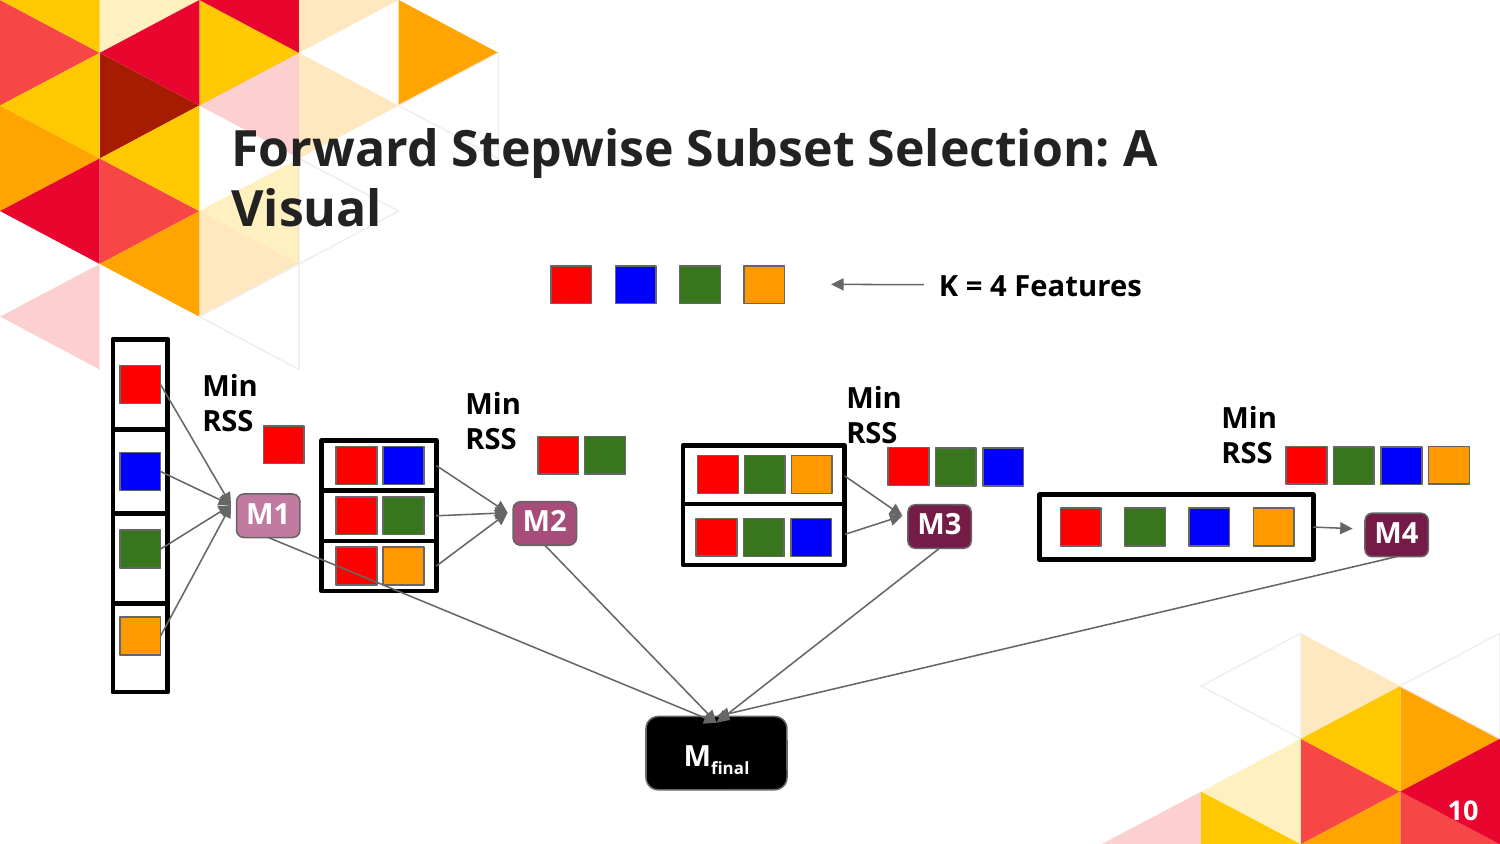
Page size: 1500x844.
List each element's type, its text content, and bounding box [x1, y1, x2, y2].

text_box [844, 515, 903, 535]
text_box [716, 548, 940, 556]
text_box [907, 541, 972, 549]
text_box [1060, 508, 1101, 546]
text_box [584, 436, 626, 475]
text_box [119, 365, 161, 404]
text_box [935, 447, 977, 486]
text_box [844, 475, 903, 515]
text_box M2 [514, 487, 592, 535]
text_box [646, 731, 788, 790]
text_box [716, 556, 1397, 717]
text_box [544, 544, 717, 723]
text_box [383, 496, 424, 535]
text_box [119, 530, 155, 568]
text_box [1381, 446, 1422, 485]
title Forward Stepwise Subset Selection: A Visual [216, 142, 1276, 252]
text_box [537, 436, 579, 475]
text_box [1365, 550, 1429, 557]
text_box [1286, 446, 1327, 485]
text_box [697, 455, 739, 494]
text_box [743, 518, 785, 546]
text_box [321, 490, 430, 535]
text_box [113, 430, 155, 513]
text_box [744, 455, 786, 494]
text_box M1 [236, 479, 306, 531]
text_box [113, 339, 168, 430]
text_box [791, 455, 833, 494]
text_box [744, 265, 785, 304]
text_box [336, 446, 377, 485]
text_box [791, 518, 832, 546]
text_box [1039, 494, 1314, 555]
text_box [696, 518, 737, 546]
text_box [679, 265, 721, 304]
text_box [336, 496, 377, 535]
text_box [1333, 446, 1375, 485]
text_box [888, 447, 929, 486]
text_box [236, 531, 300, 538]
text_box [983, 447, 1024, 486]
text_box [551, 265, 592, 304]
text_box Min RSS [1206, 384, 1341, 449]
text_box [160, 504, 232, 637]
text_box Min RSS [450, 370, 585, 435]
slide_number ‹#› [1403, 779, 1494, 844]
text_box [160, 471, 232, 504]
text_box M3 [905, 490, 987, 541]
text_box [1428, 446, 1470, 485]
text_box [321, 440, 437, 490]
text_box [1253, 508, 1294, 546]
text_box [113, 513, 155, 604]
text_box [267, 537, 717, 723]
text_box [113, 604, 168, 692]
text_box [435, 465, 508, 511]
text_box Min RSS [831, 364, 966, 429]
text_box [119, 617, 161, 656]
text_box Mfinal [659, 731, 774, 784]
text_box [615, 265, 657, 304]
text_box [160, 384, 232, 471]
text_box Min RSS [187, 352, 322, 417]
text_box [435, 512, 508, 535]
text_box [263, 425, 304, 464]
text_box [383, 446, 424, 485]
text_box [1124, 508, 1166, 546]
text_box K = 4 Features [923, 252, 1191, 317]
text_box [682, 503, 845, 546]
text_box [119, 452, 155, 491]
text_box [682, 445, 845, 503]
text_box M4 [1359, 499, 1450, 550]
text_box [1188, 508, 1230, 546]
